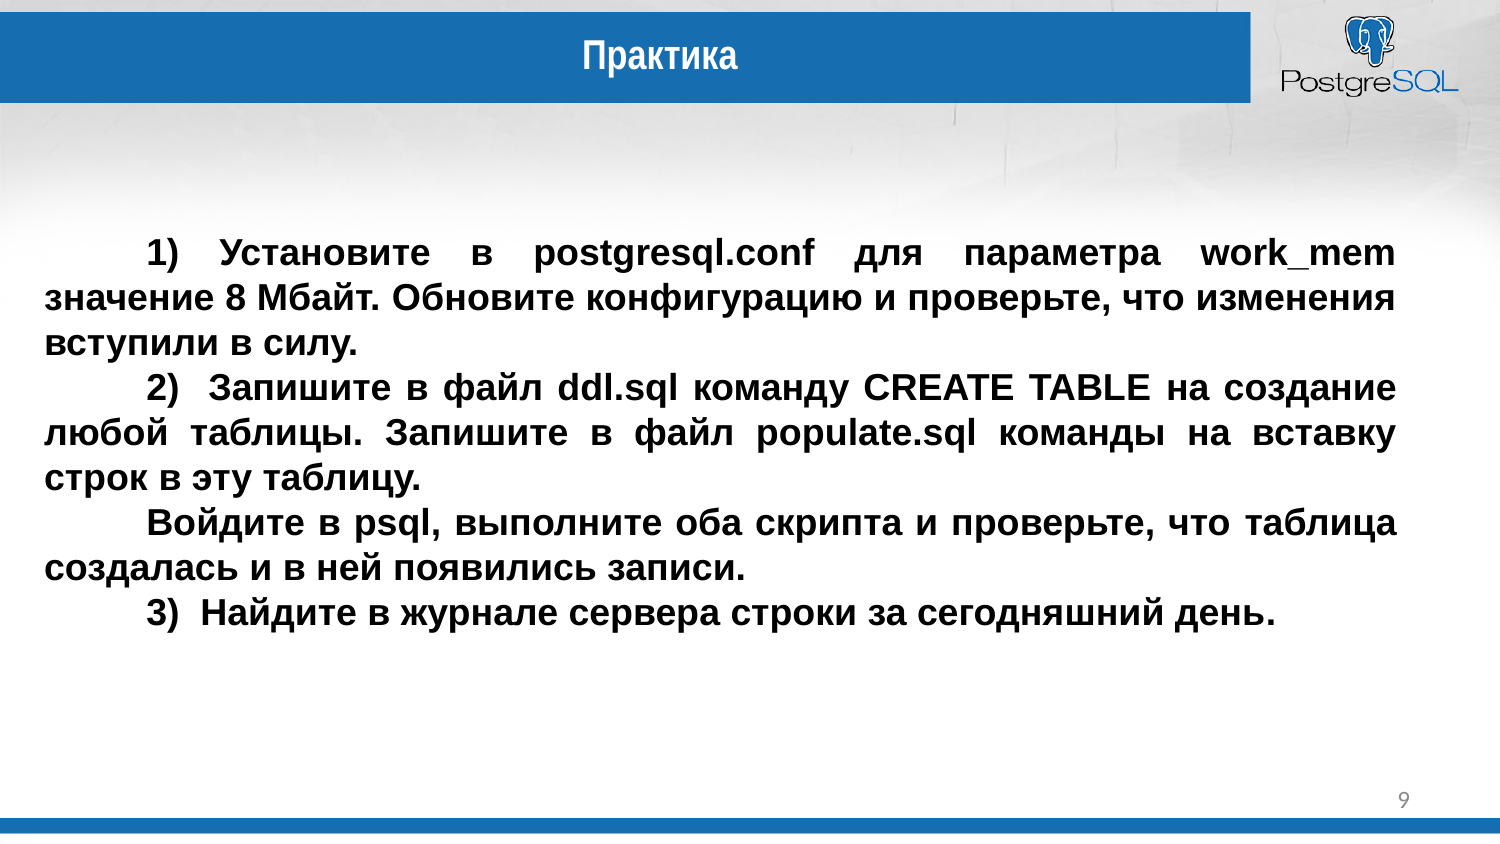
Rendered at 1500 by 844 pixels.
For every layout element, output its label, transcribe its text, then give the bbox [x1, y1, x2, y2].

text_box Практика [0, 20, 1247, 85]
picture [0, 0, 1500, 844]
text_box 1) Установите в postgresql.conf для параметра work_mem значение 8 Мбайт. Обновите конфигурацию и проверьте, что изменения вступили в силу. 2) Запишите в файл ddl.sql команду CREATE TABLE на создание любой таблицы. Запишите в файл populate.sql команды на вставку строк в эту таблицу. Войдите в psql, выполните оба скрипта и проверьте, что таблица создалась и в ней появились записи. 3) Найдите в журнале сервера строки за сегодняшний день. [29, 220, 1412, 641]
slide_number 9 [1074, 776, 1425, 822]
